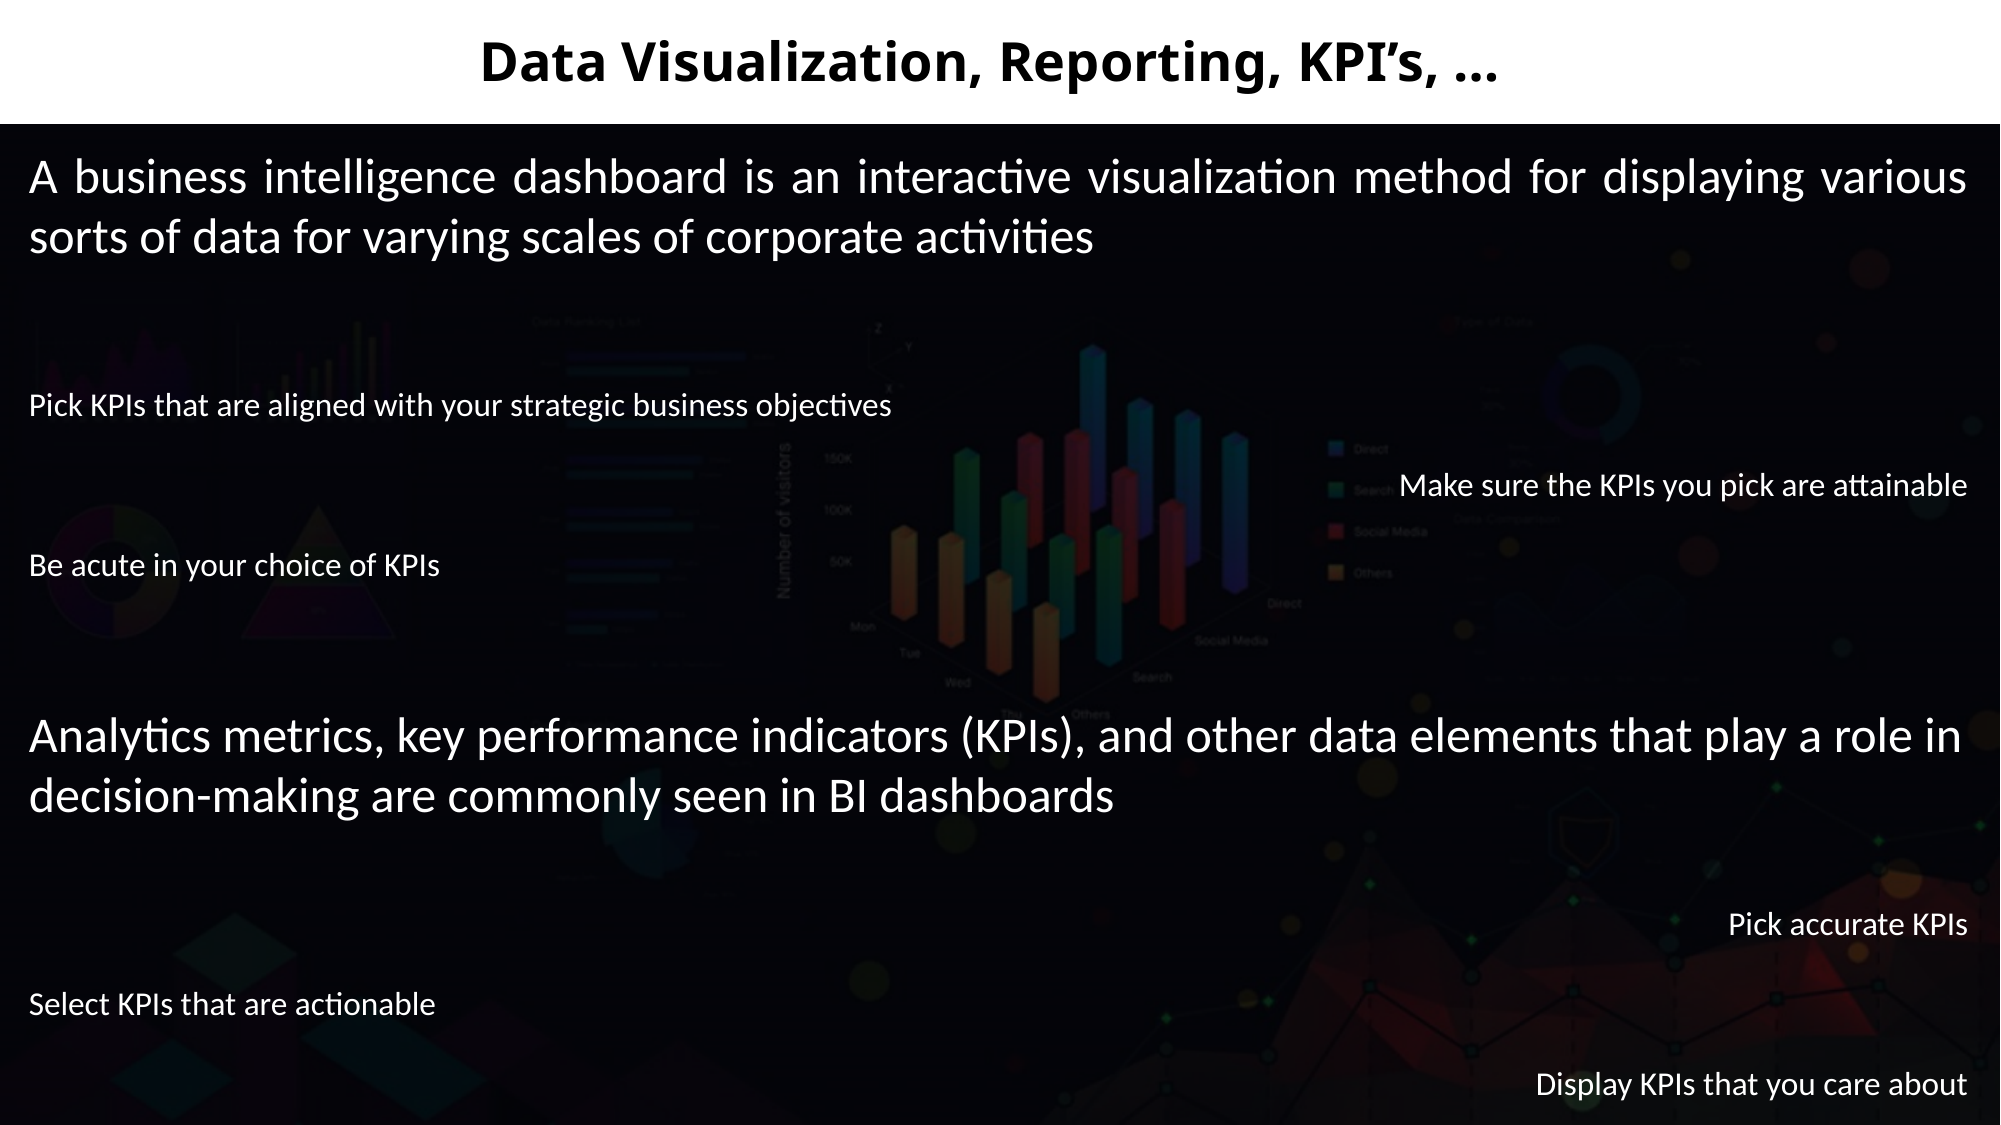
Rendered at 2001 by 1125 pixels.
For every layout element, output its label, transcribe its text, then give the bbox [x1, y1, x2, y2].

text_box Data Visualization, Reporting, KPI’s, … [464, 8, 1536, 120]
picture [0, 124, 2000, 1125]
